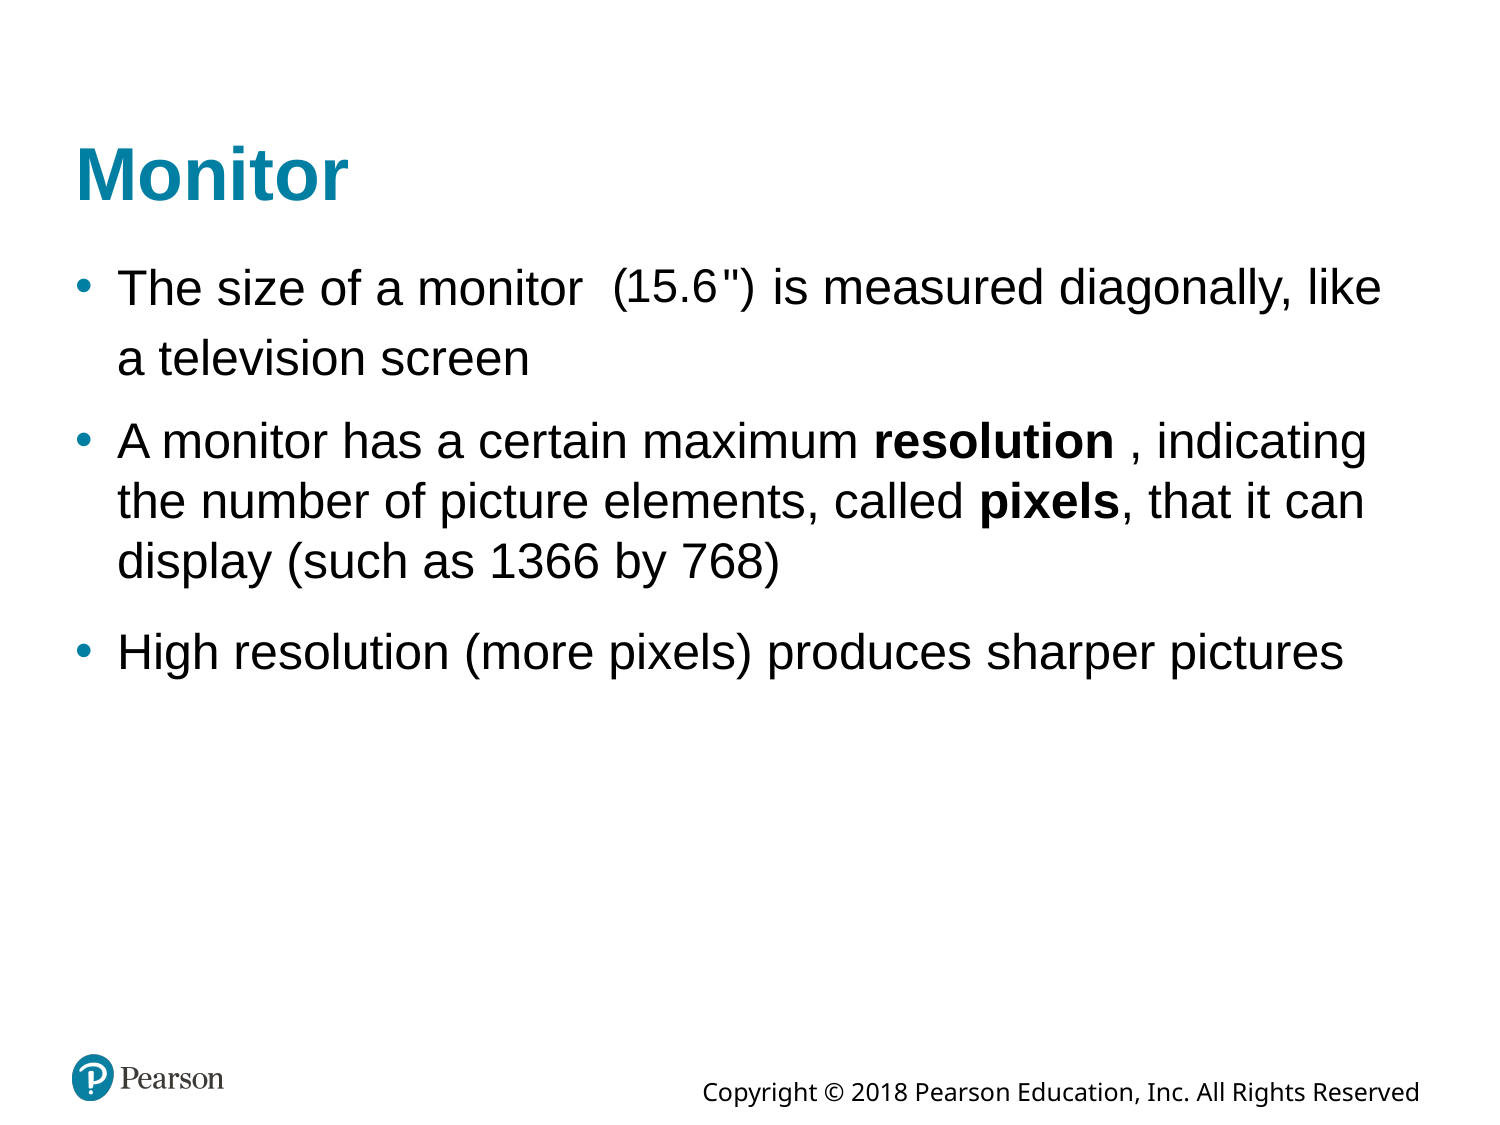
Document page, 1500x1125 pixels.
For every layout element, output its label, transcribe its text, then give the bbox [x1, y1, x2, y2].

list A monitor has a certain maximum resolution , indicating the number of picture elements, called pixels, that it can display (such as 1366 by 768) High resolution (more pixels) produces sharper pictures [75, 408, 1426, 694]
list is measured diagonally, like [772, 254, 1425, 323]
list a television screen [75, 325, 551, 391]
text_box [606, 259, 762, 323]
picture [80, 1063, 106, 1088]
list The size of a monitor [75, 255, 601, 323]
picture [72, 1054, 88, 1070]
picture [72, 1087, 83, 1101]
title Monitor [75, 35, 1425, 216]
picture [98, 1054, 224, 1101]
